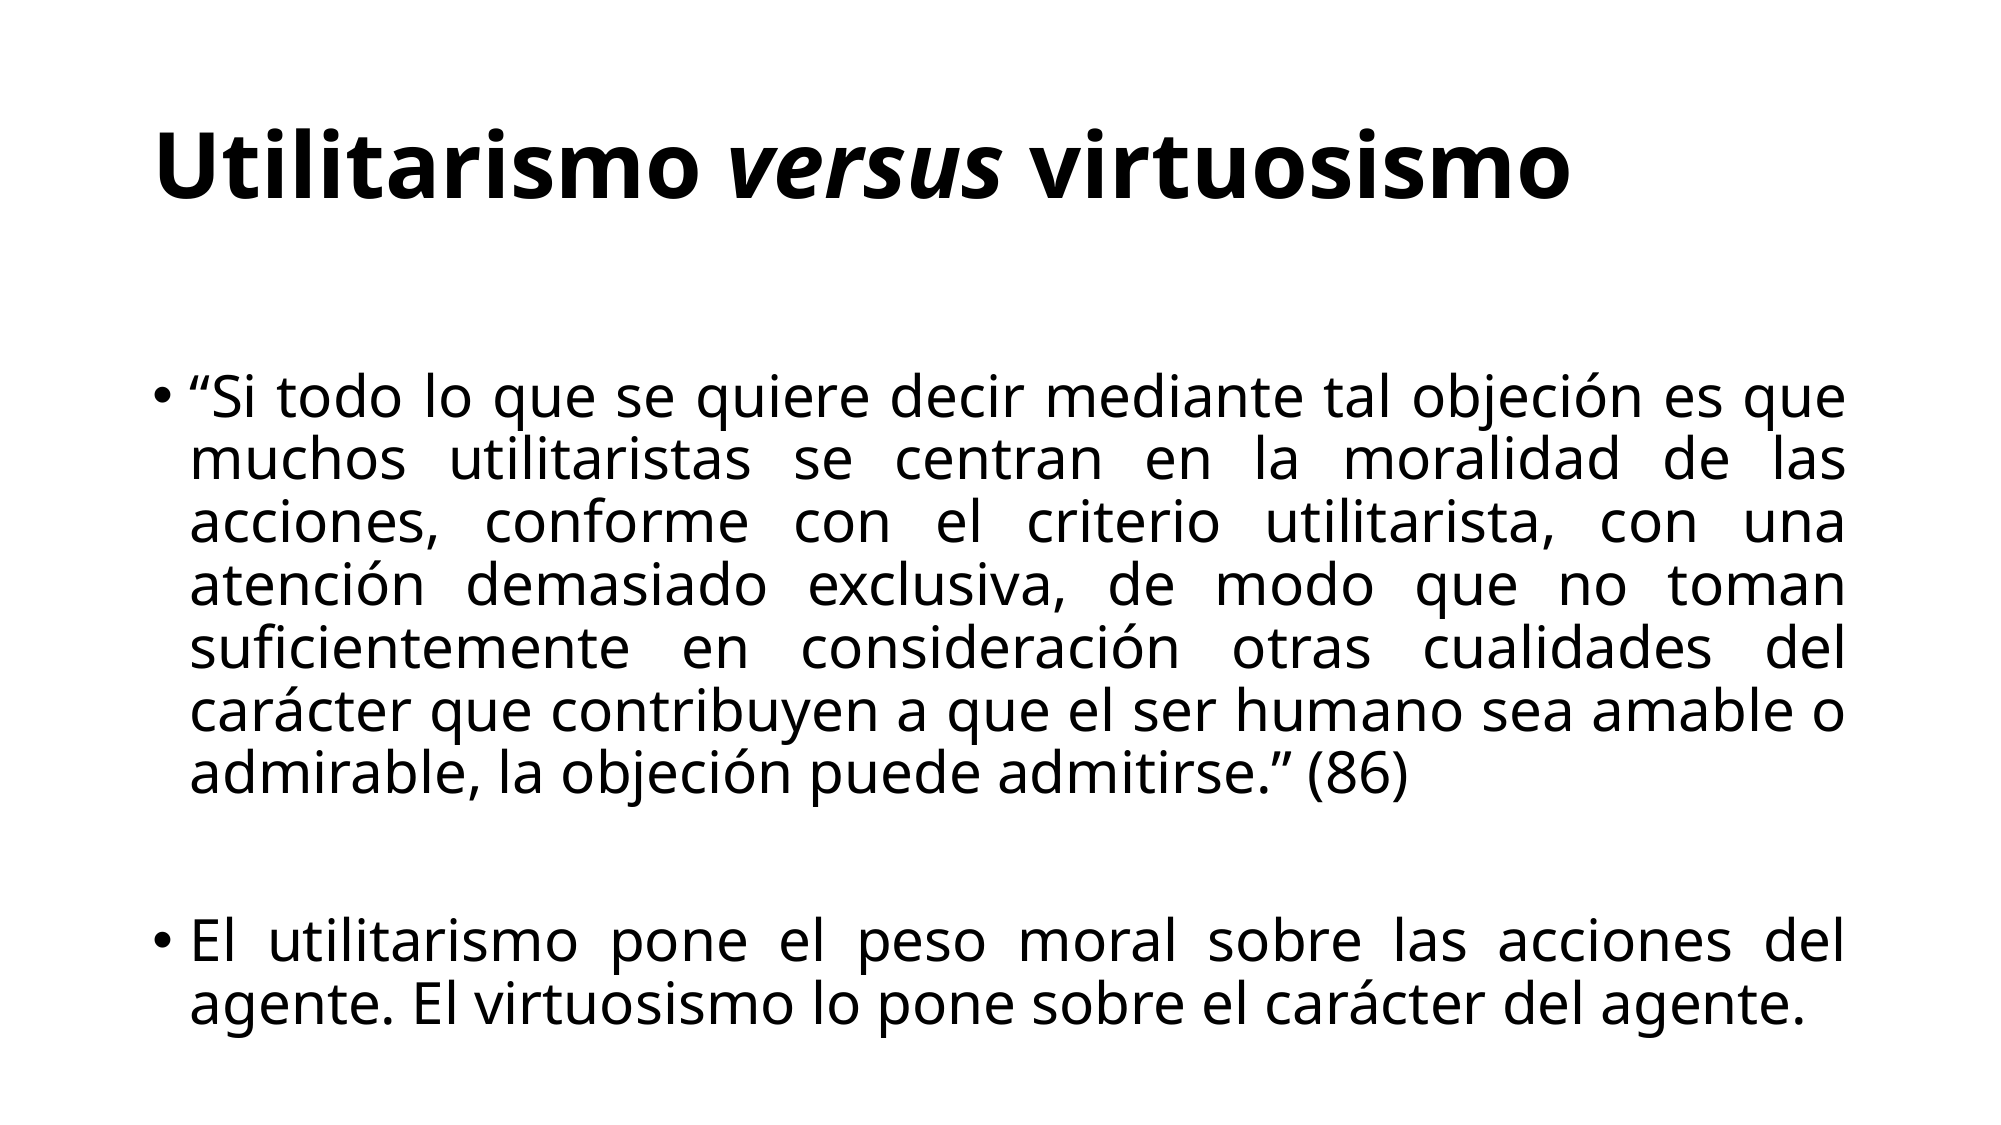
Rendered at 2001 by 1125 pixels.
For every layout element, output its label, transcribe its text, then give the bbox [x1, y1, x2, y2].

list “Si todo lo que se quiere decir mediante tal objeción es que muchos utilitaristas se centran en la moralidad de las acciones, conforme con el criterio utilitarista, con una atención demasiado exclusiva, de modo que no toman suficientemente en consideración otras cualidades del carácter que contribuyen a que el ser humano sea amable o admirable, la objeción puede admitirse.” (86) El utilitarismo pone el peso moral sobre las acciones del agente. El virtuosismo lo pone sobre el carácter del agente. [137, 359, 1863, 1066]
title Utilitarismo versus virtuosismo [137, 59, 1863, 278]
